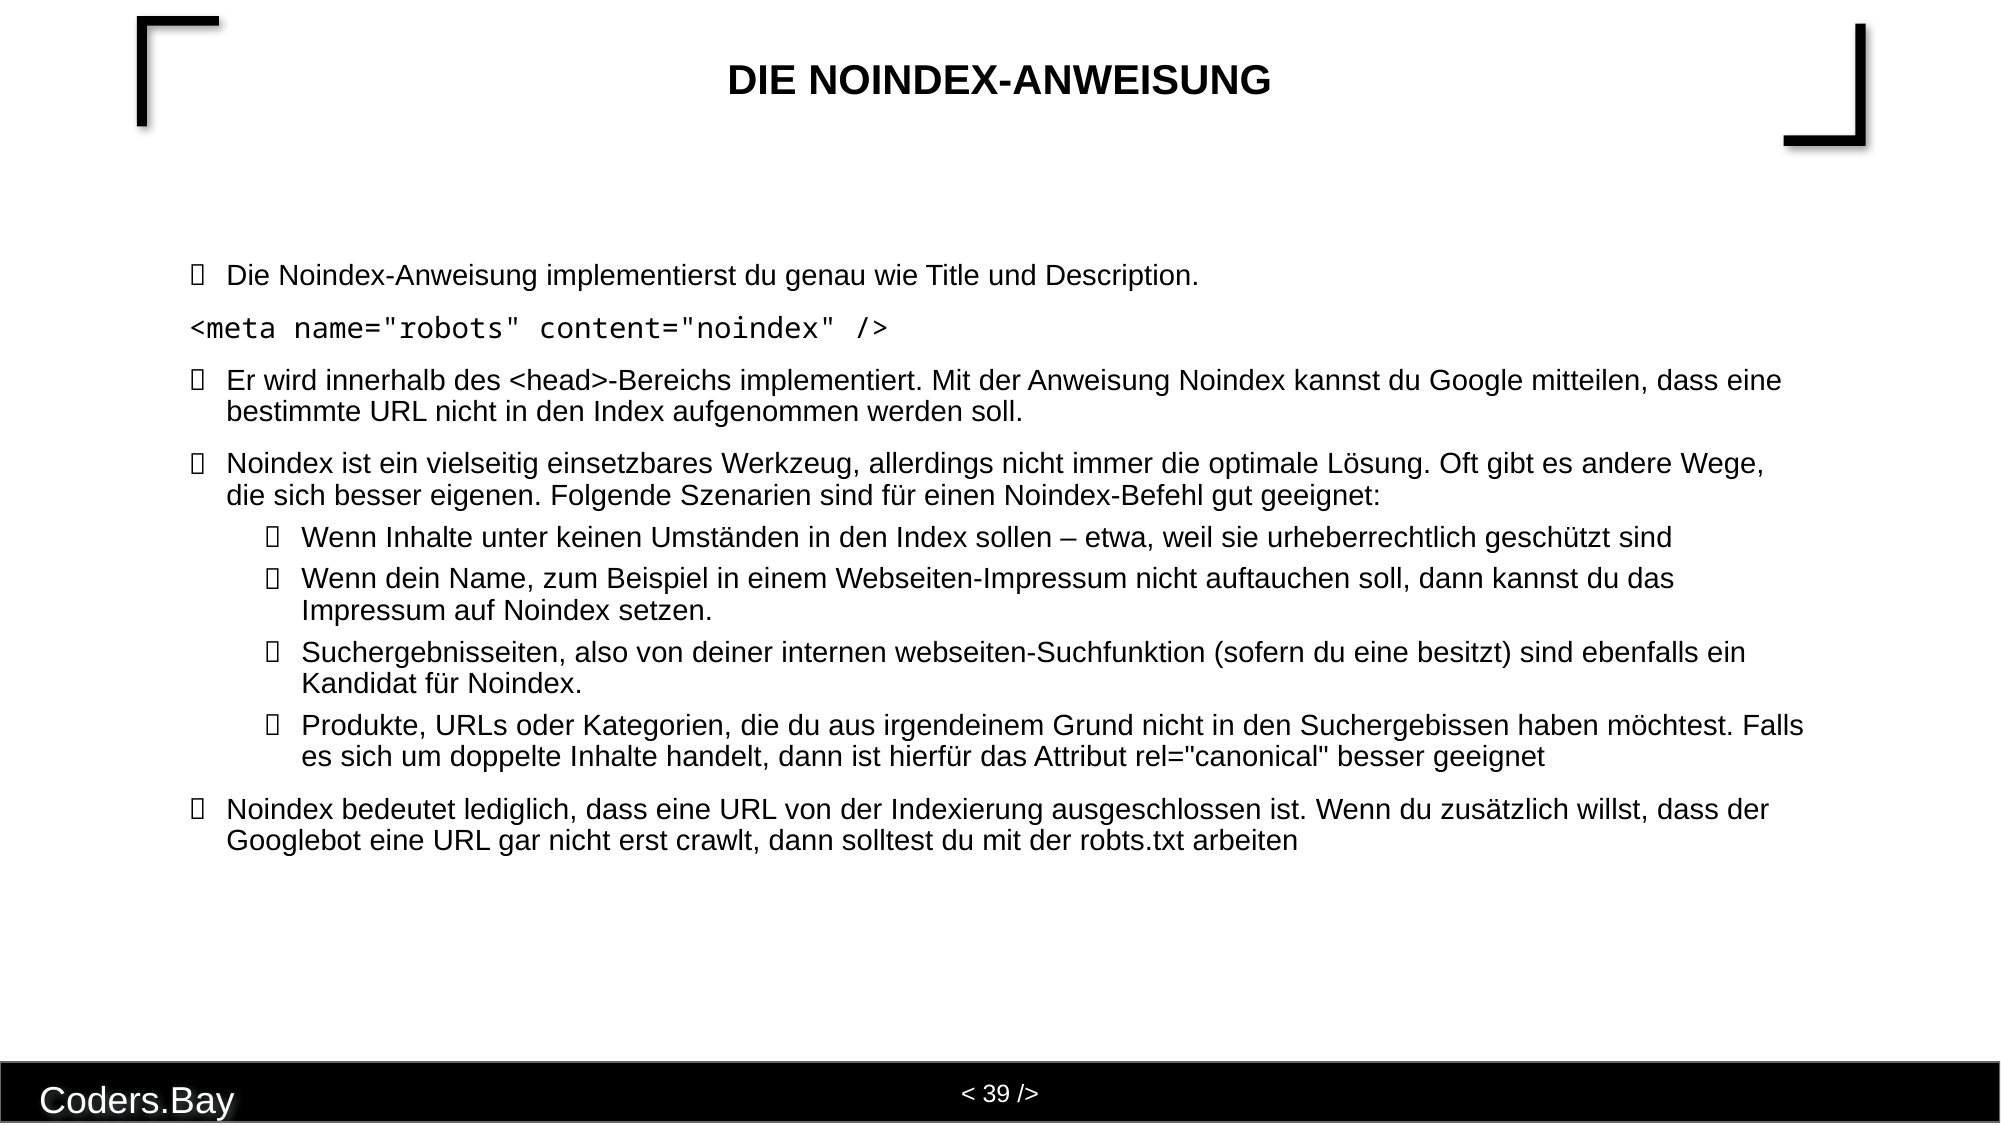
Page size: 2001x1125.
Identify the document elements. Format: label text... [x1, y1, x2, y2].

list Die Noindex-Anweisung implementierst du genau wie Title und Description. <meta name="robots" content="noindex" /> Er wird innerhalb des <head>-Bereichs implementiert. Mit der Anweisung Noindex kannst du Google mitteilen, dass eine bestimmte URL nicht in den Index aufgenommen werden soll. Noindex ist ein vielseitig einsetzbares Werkzeug, allerdings nicht immer die optimale Lösung. Oft gibt es andere Wege, die sich besser eigenen. Folgende Szenarien sind für einen Noindex-Befehl gut geeignet: Wenn Inhalte unter keinen Umständen in den Index sollen – etwa, weil sie urheberrechtlich geschützt sind Wenn dein Name, zum Beispiel in einem Webseiten-Impressum nicht auftauchen soll, dann kannst du das Impressum auf Noindex setzen. Suchergebnisseiten, also von deiner internen webseiten-Suchfunktion (sofern du eine besitzt) sind ebenfalls ein Kandidat für Noindex. Produkte, URLs oder Kategorien, die du aus irgendeinem Grund nicht in den Suchergebissen haben möchtest. Falls es sich um doppelte Inhalte handelt, dann ist hierfür das Attribut rel="canonical" besser geeignet Noindex bedeutet lediglich, dass eine URL von der Indexierung ausgeschlossen ist. Wenn du zusätzlich willst, dass der Googlebot eine URL gar nicht erst crawlt, dann solltest du mit der robts.txt arbeiten [174, 253, 1826, 872]
title Die Noindex-Anweisung [155, 36, 1845, 127]
